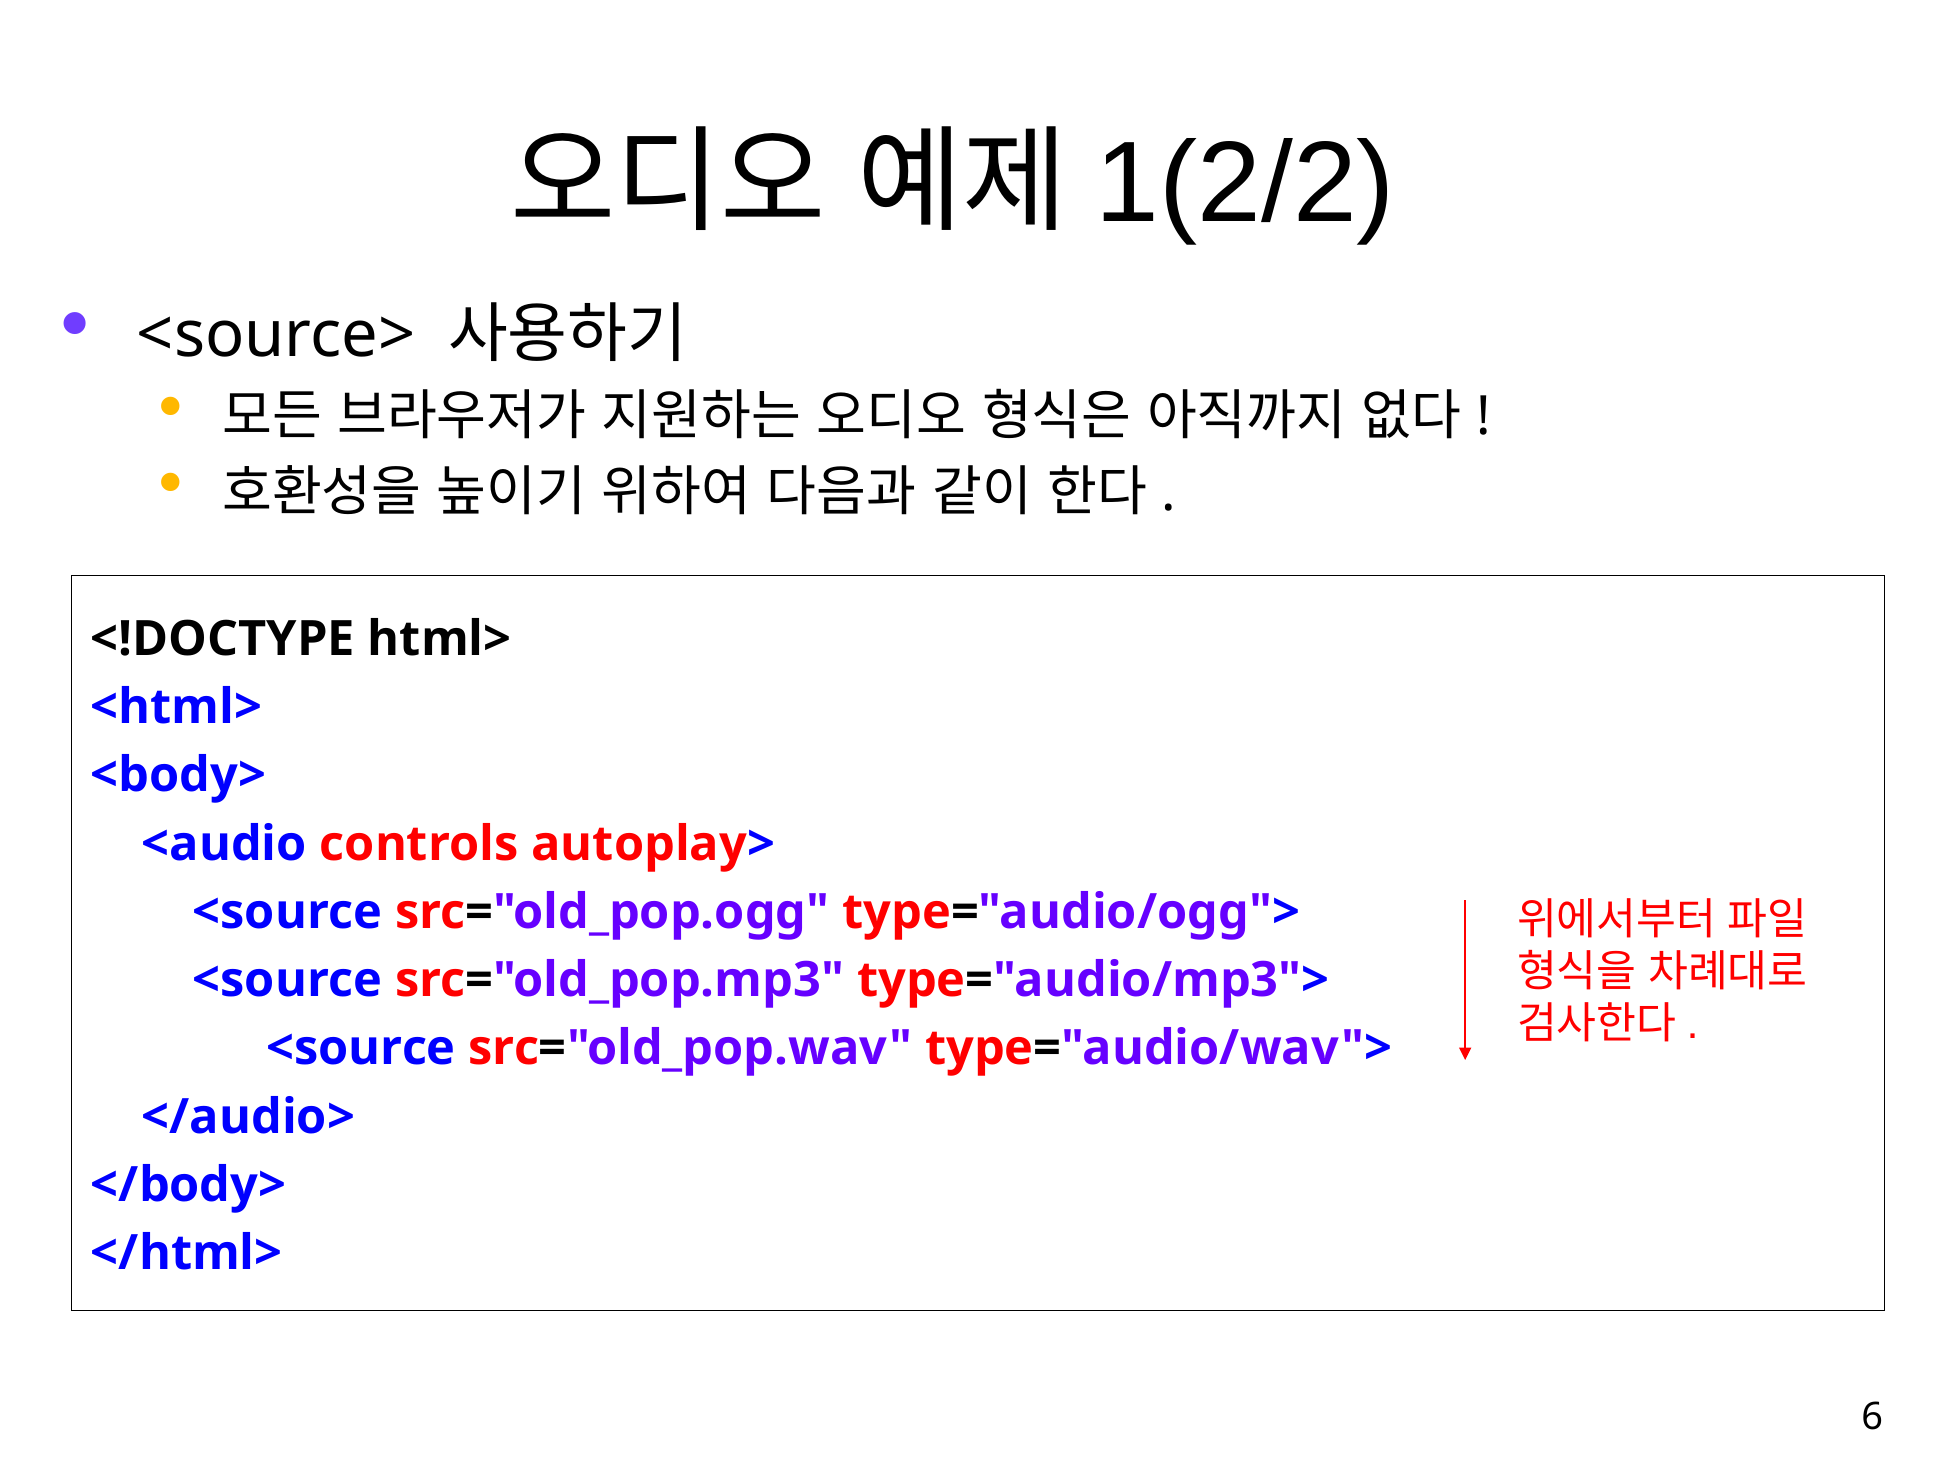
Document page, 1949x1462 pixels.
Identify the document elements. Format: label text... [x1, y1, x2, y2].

list <source> 사용하기 모든 브라우저가 지원하는 오디오 형식은 아직까지 없다! 호환성을 높이기 위하여 다음과 같이 한다. [48, 284, 1897, 1343]
text_box <!DOCTYPE html> <html> <body> <audio controls autoplay> <source src="old_pop.ogg" type="audio/ogg"> <source src="old_pop.mp3" type="audio/mp3"> <source src="old_pop.wav" type="audio/wav"> </audio> </body> </html> [71, 575, 1885, 1311]
title 오디오 예제1(2/2) [156, 92, 1749, 255]
slide_number 6 [1496, 1372, 1899, 1462]
text_box 위에서부터 파일 형식을 차례대로 검사한다. [1502, 883, 1847, 1055]
